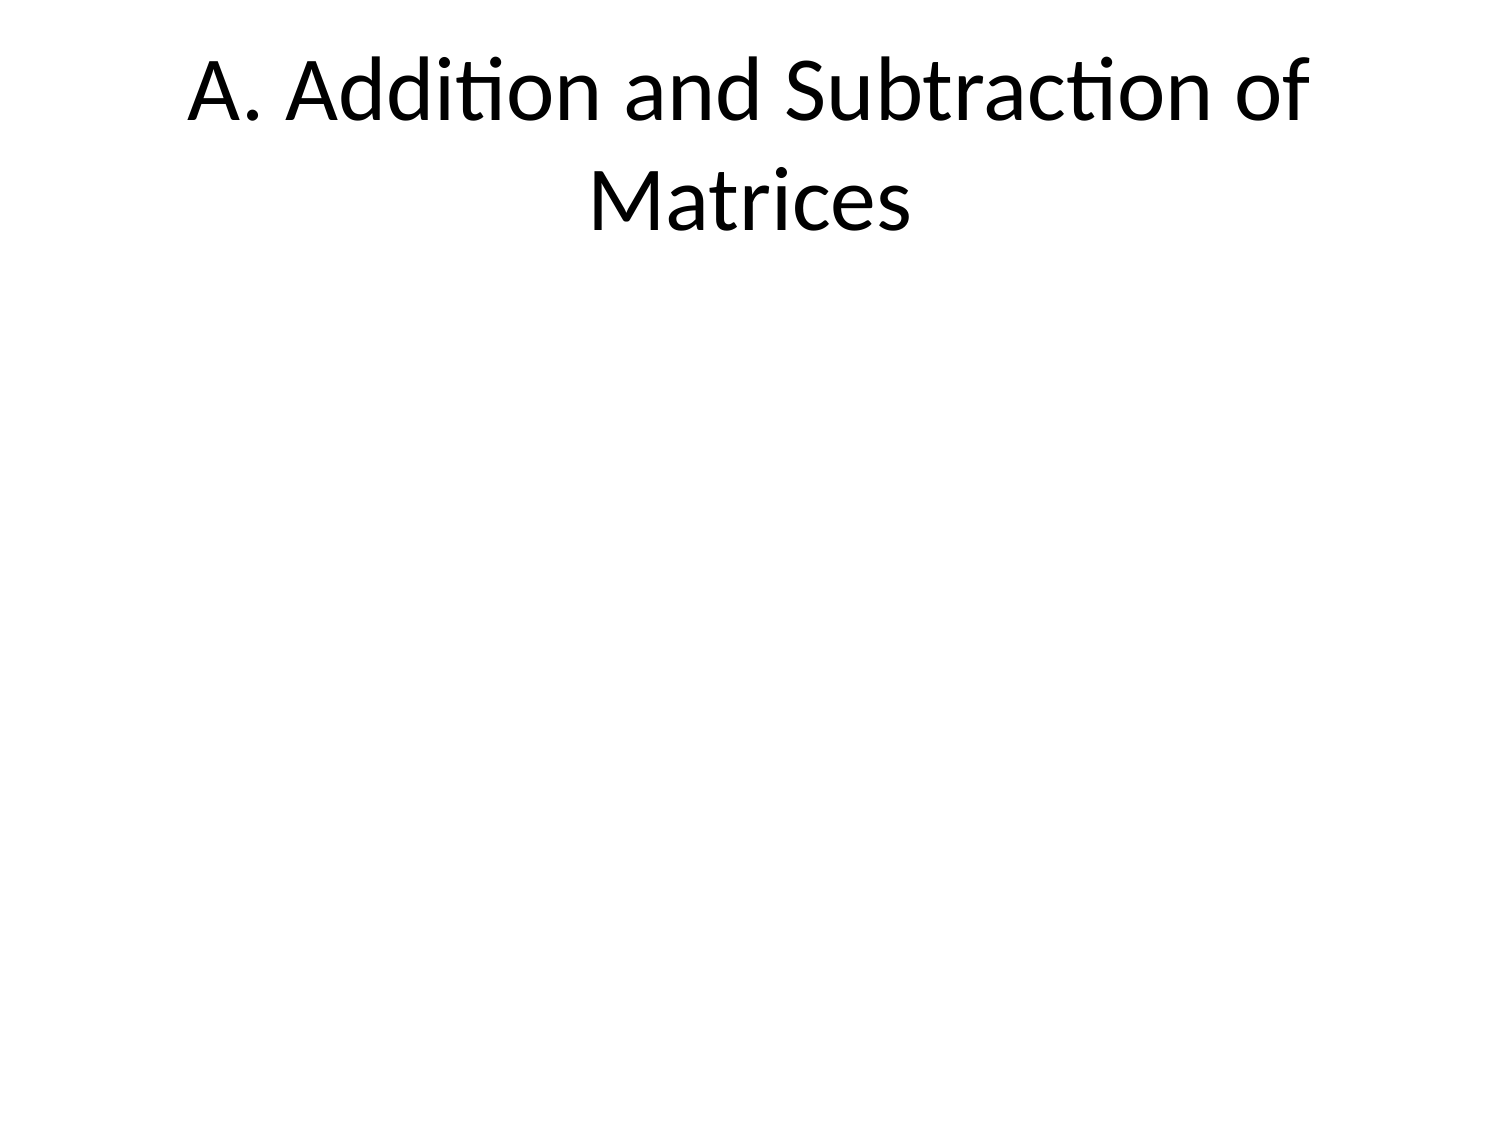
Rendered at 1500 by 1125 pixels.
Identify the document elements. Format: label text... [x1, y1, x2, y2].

title A. Addition and Subtraction of Matrices [75, 45, 1425, 233]
